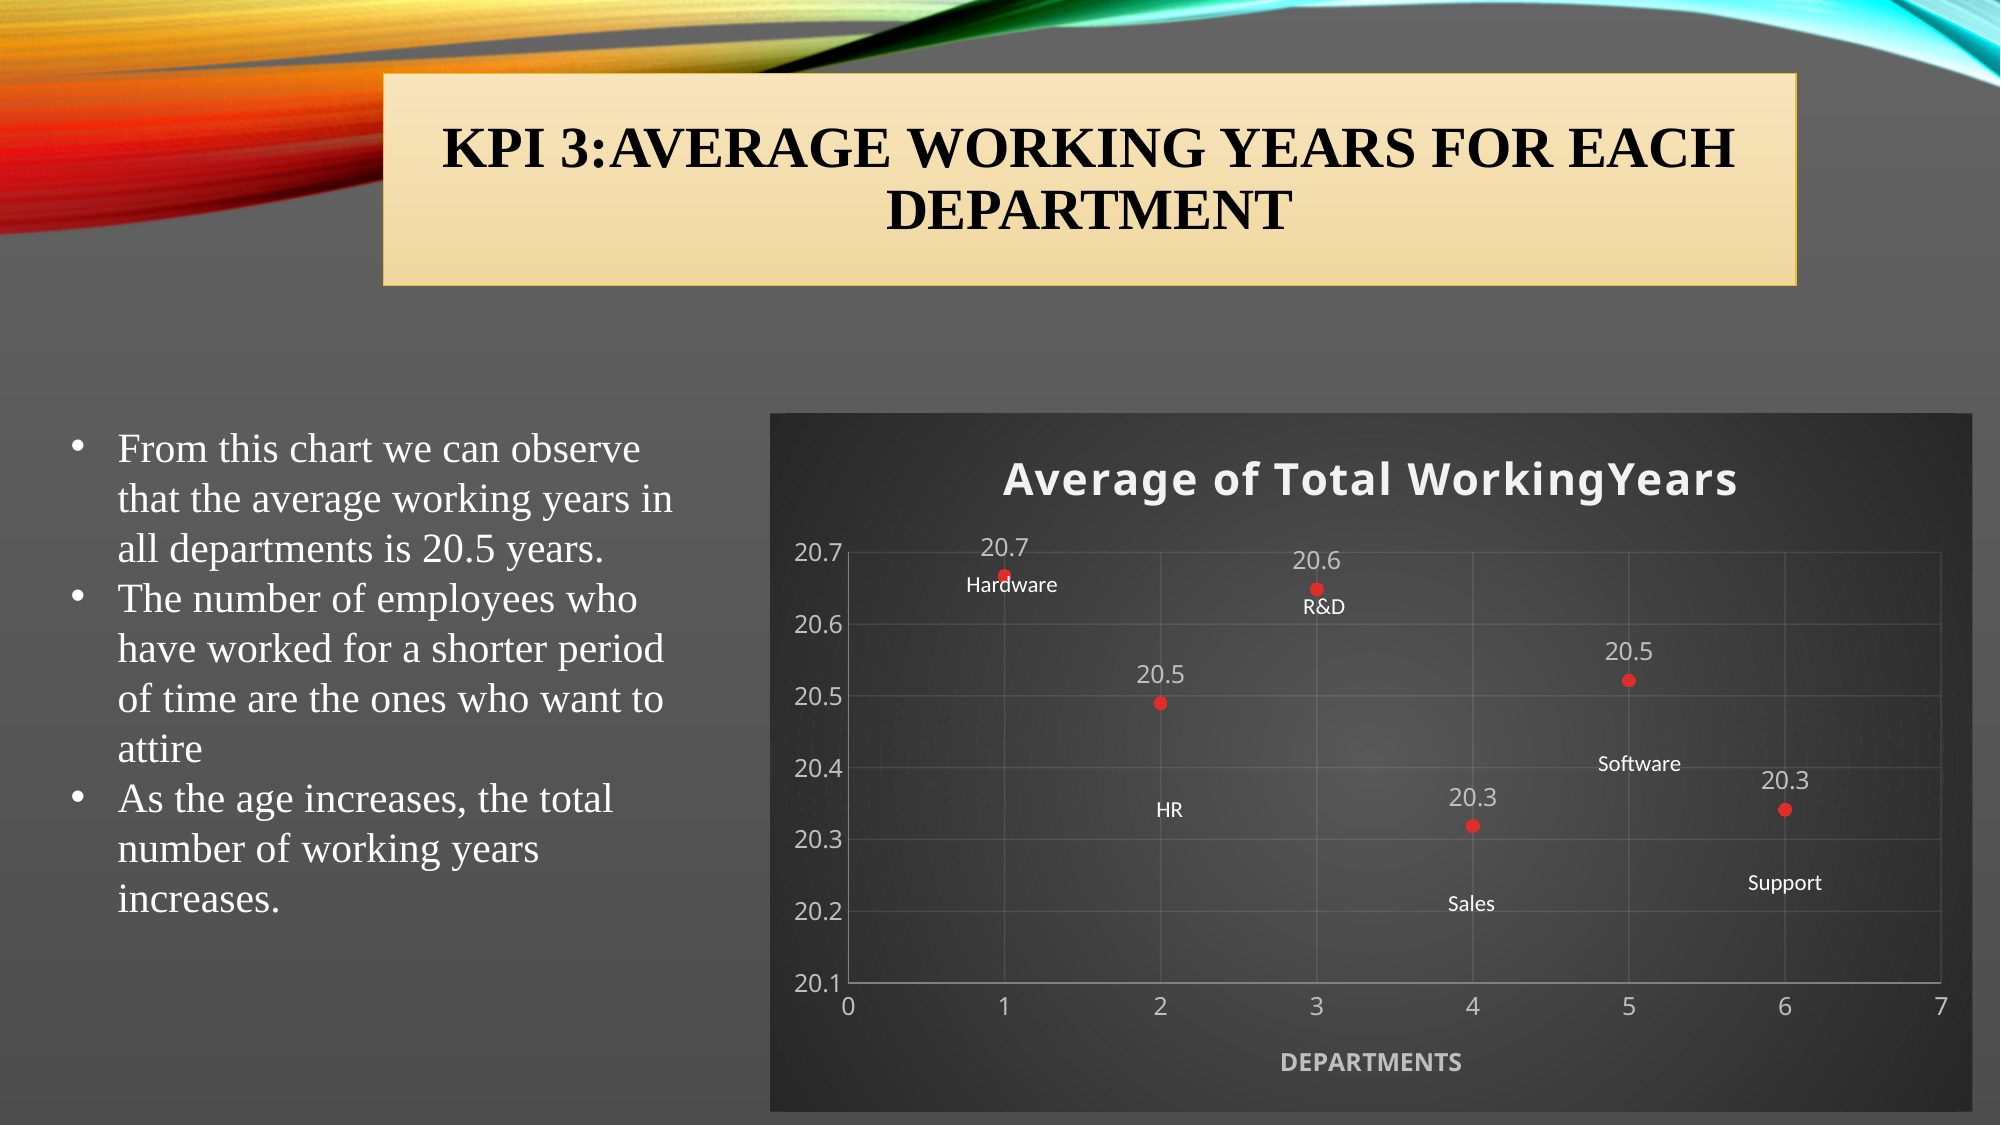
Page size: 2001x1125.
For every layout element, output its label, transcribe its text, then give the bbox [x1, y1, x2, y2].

title KPI 3:Average Working Years for each Department [383, 73, 1797, 286]
chart [769, 413, 1973, 1112]
text_box From this chart we can observe that the average working years in all departments is 20.5 years. The number of employees who have worked for a shorter period of time are the ones who want to attire As the age increases, the total number of working years increases. [55, 413, 710, 929]
picture [0, 0, 2000, 237]
